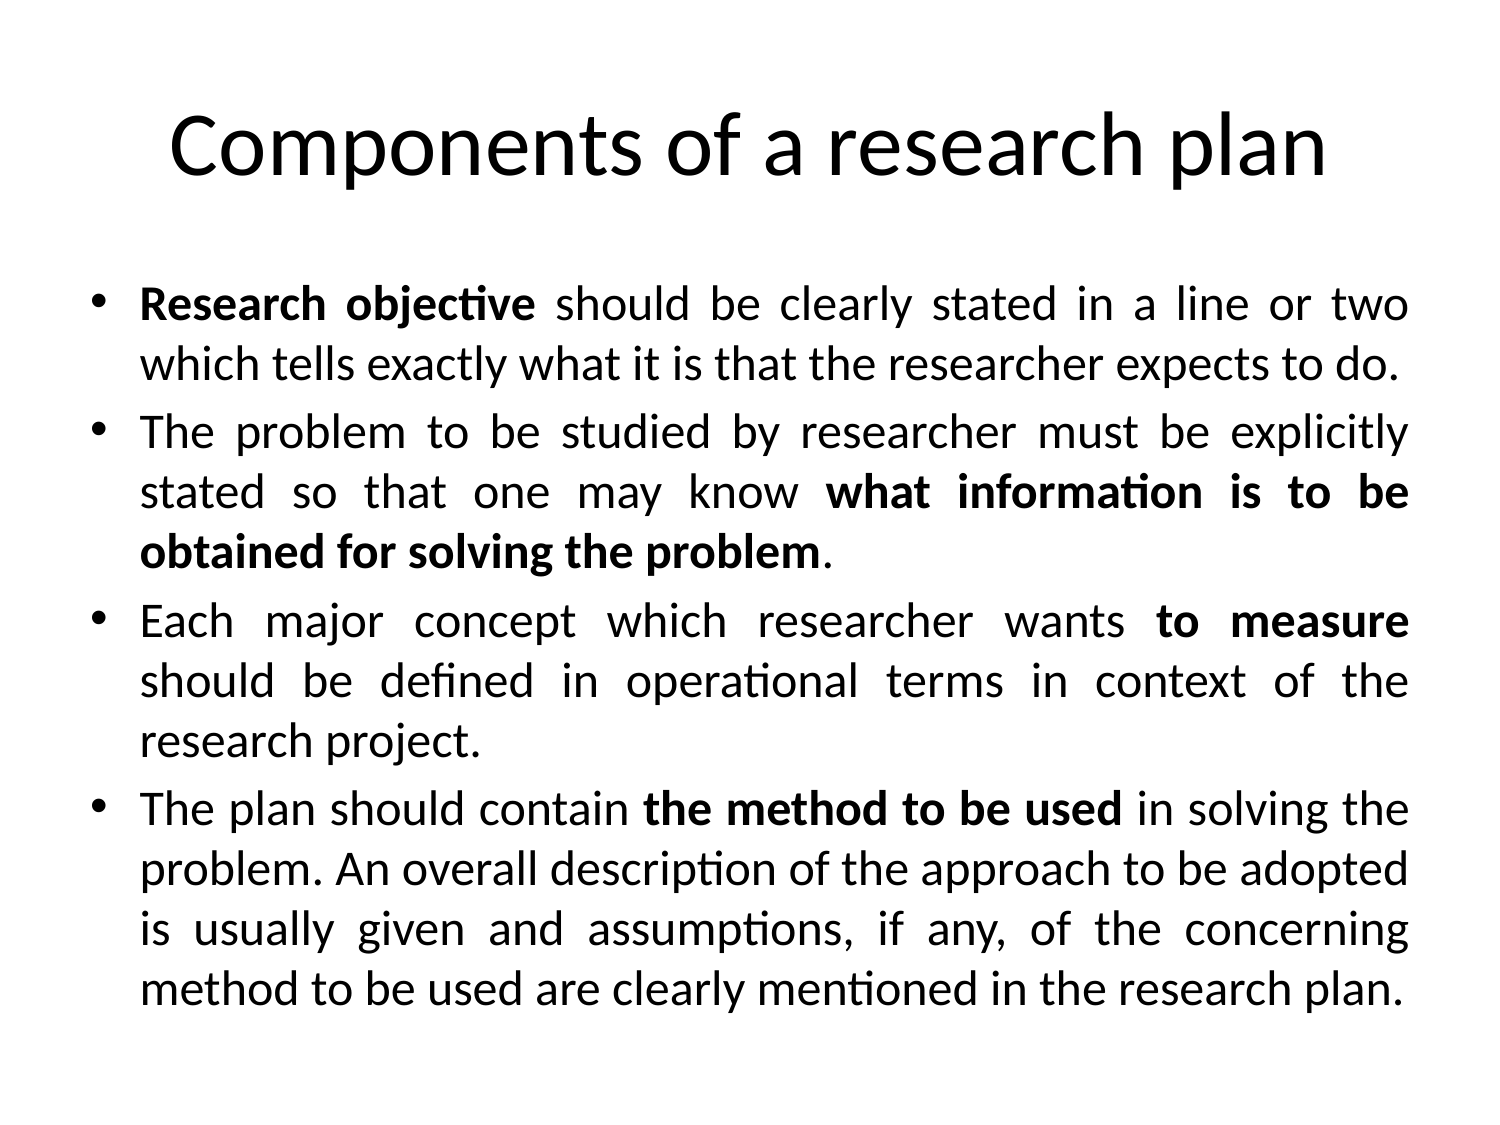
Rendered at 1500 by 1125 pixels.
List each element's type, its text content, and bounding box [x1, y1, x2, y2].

title Components of a research plan [75, 45, 1425, 233]
list Research objective should be clearly stated in a line or two which tells exactly what it is that the researcher expects to do. The problem to be studied by researcher must be explicitly stated so that one may know what information is to be obtained for solving the problem. Each major concept which researcher wants to measure should be defined in operational terms in context of the research project. The plan should contain the method to be used in solving the problem. An overall description of the approach to be adopted is usually given and assumptions, if any, of the concerning method to be used are clearly mentioned in the research plan. [75, 262, 1425, 1100]
